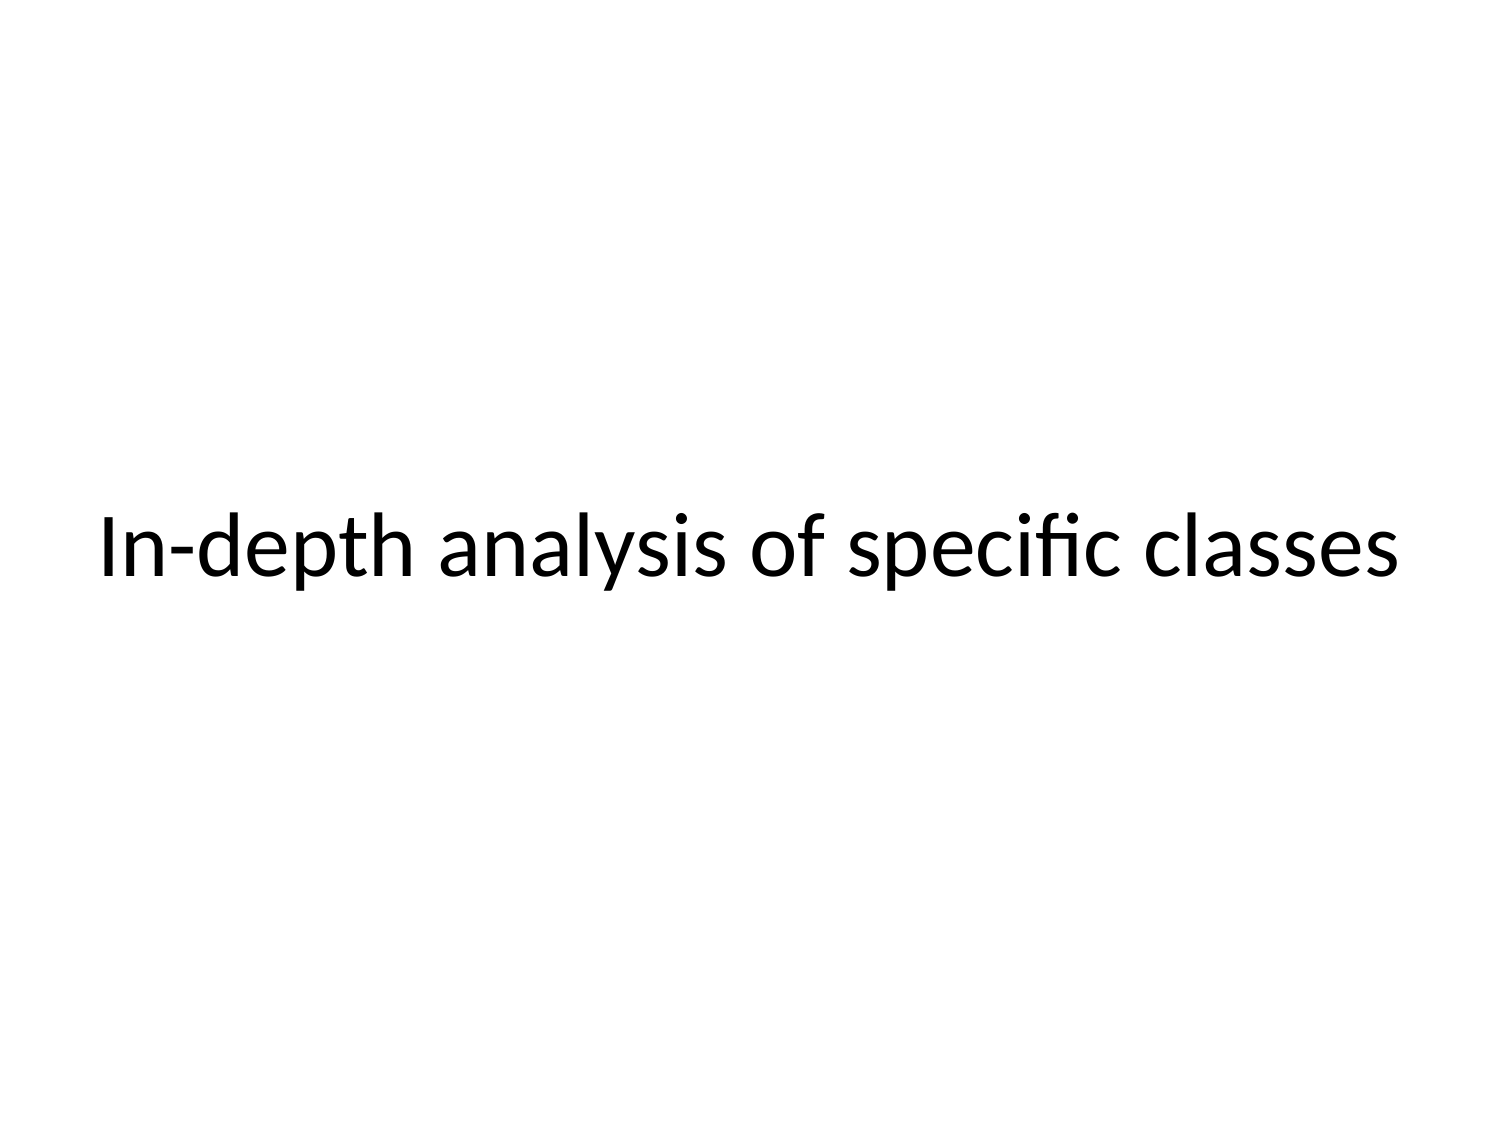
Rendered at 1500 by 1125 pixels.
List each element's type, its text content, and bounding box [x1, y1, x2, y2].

title In-depth analysis of specific classes [75, 445, 1425, 634]
